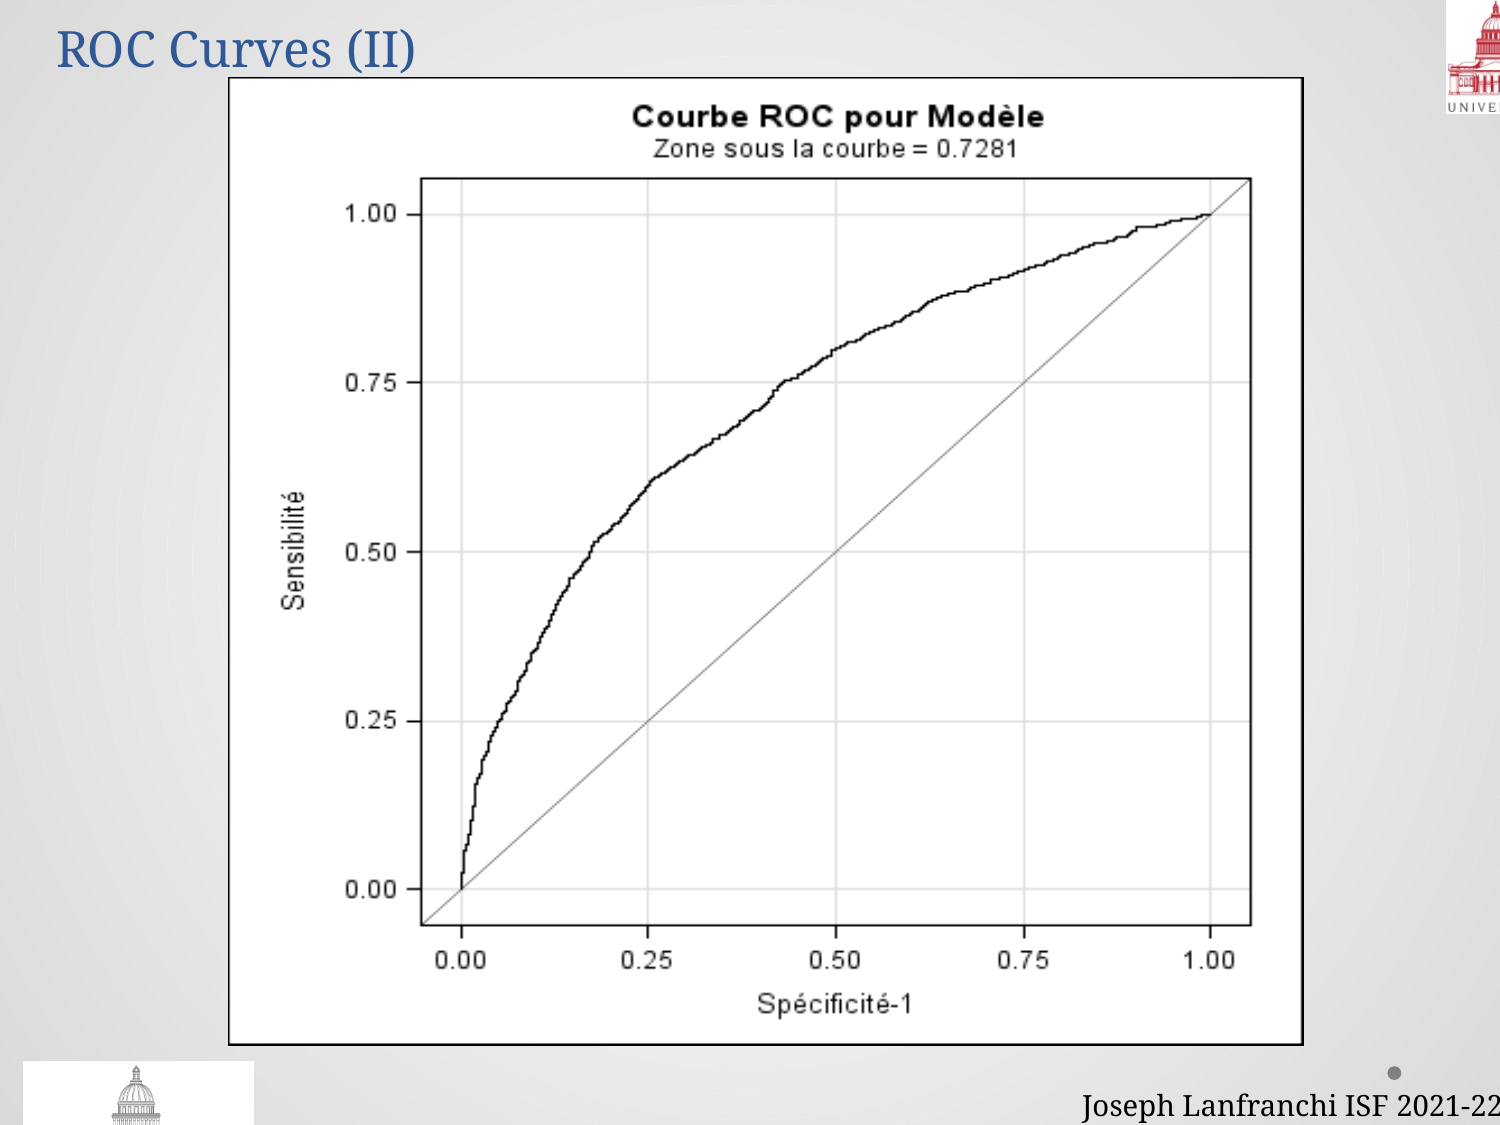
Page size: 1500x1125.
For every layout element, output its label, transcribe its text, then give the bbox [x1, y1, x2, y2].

text_box Joseph Lanfranchi ISF 2021-22 [1067, 1079, 1500, 1125]
picture [228, 76, 1304, 1047]
title ROC Curves (II) [41, 0, 1444, 86]
picture [1446, 0, 1500, 114]
picture [23, 1061, 255, 1125]
